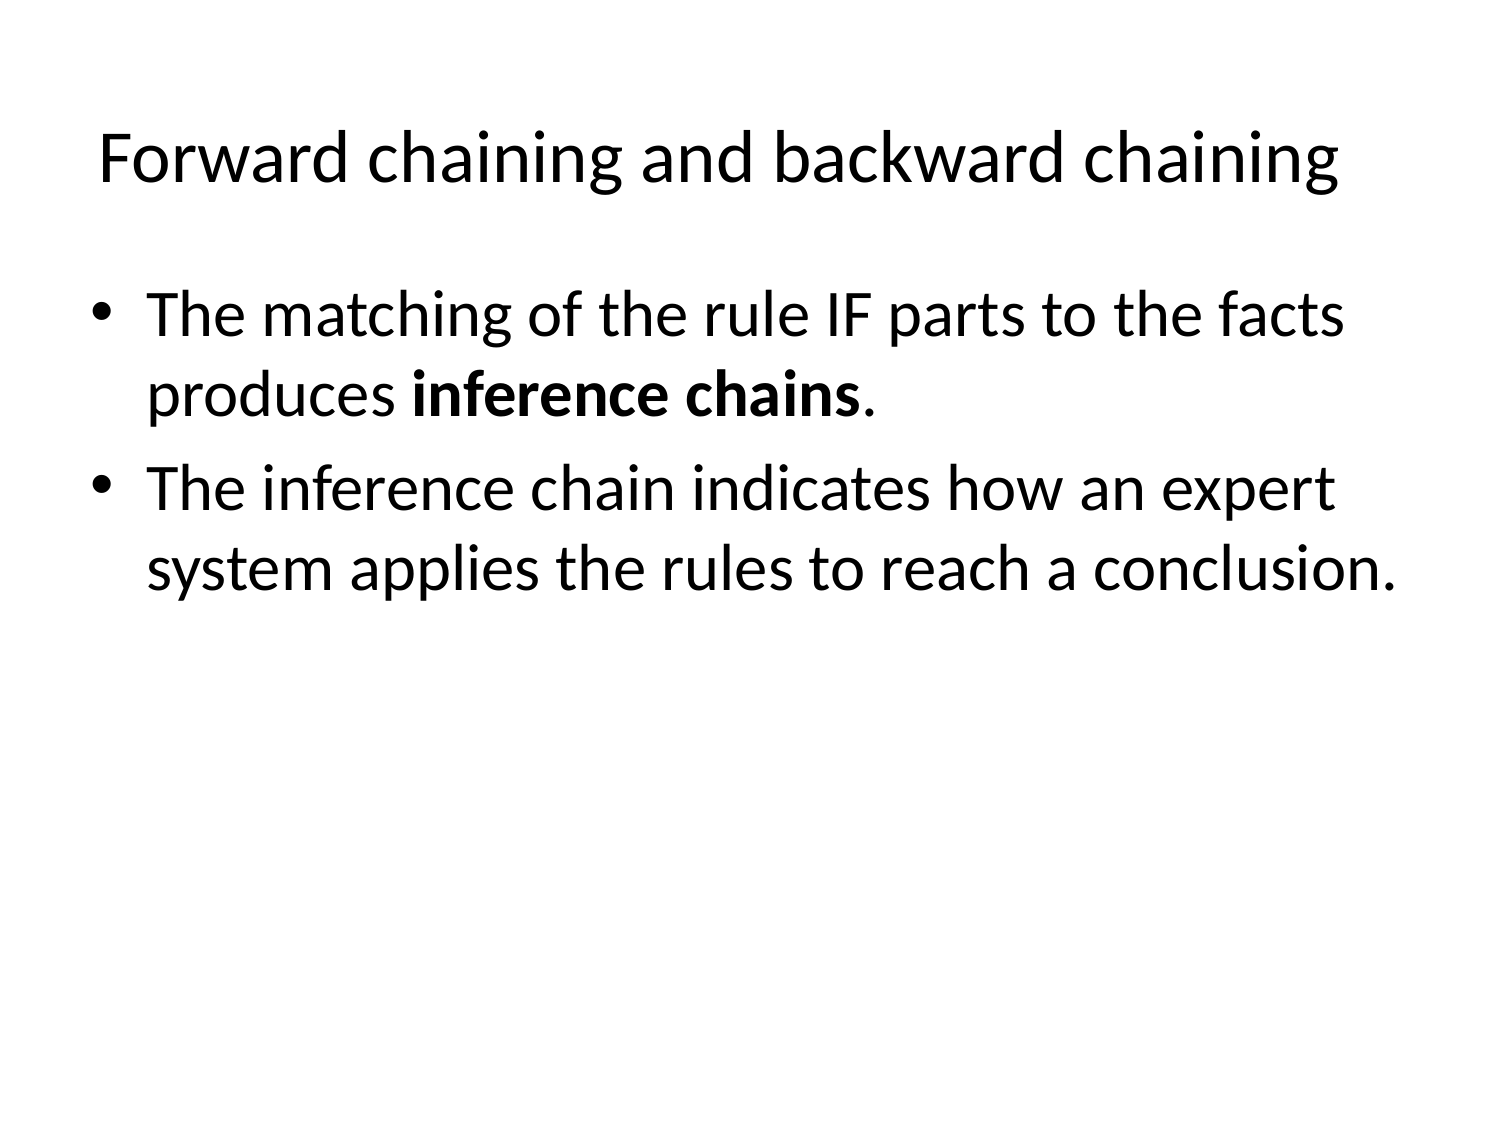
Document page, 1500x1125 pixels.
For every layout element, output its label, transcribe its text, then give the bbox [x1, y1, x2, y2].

text_box Forward chaining and backward chaining [83, 99, 1356, 205]
list The matching of the rule IF parts to the facts produces inference chains. The inference chain indicates how an expert system applies the rules to reach a conclusion. [75, 262, 1425, 1005]
